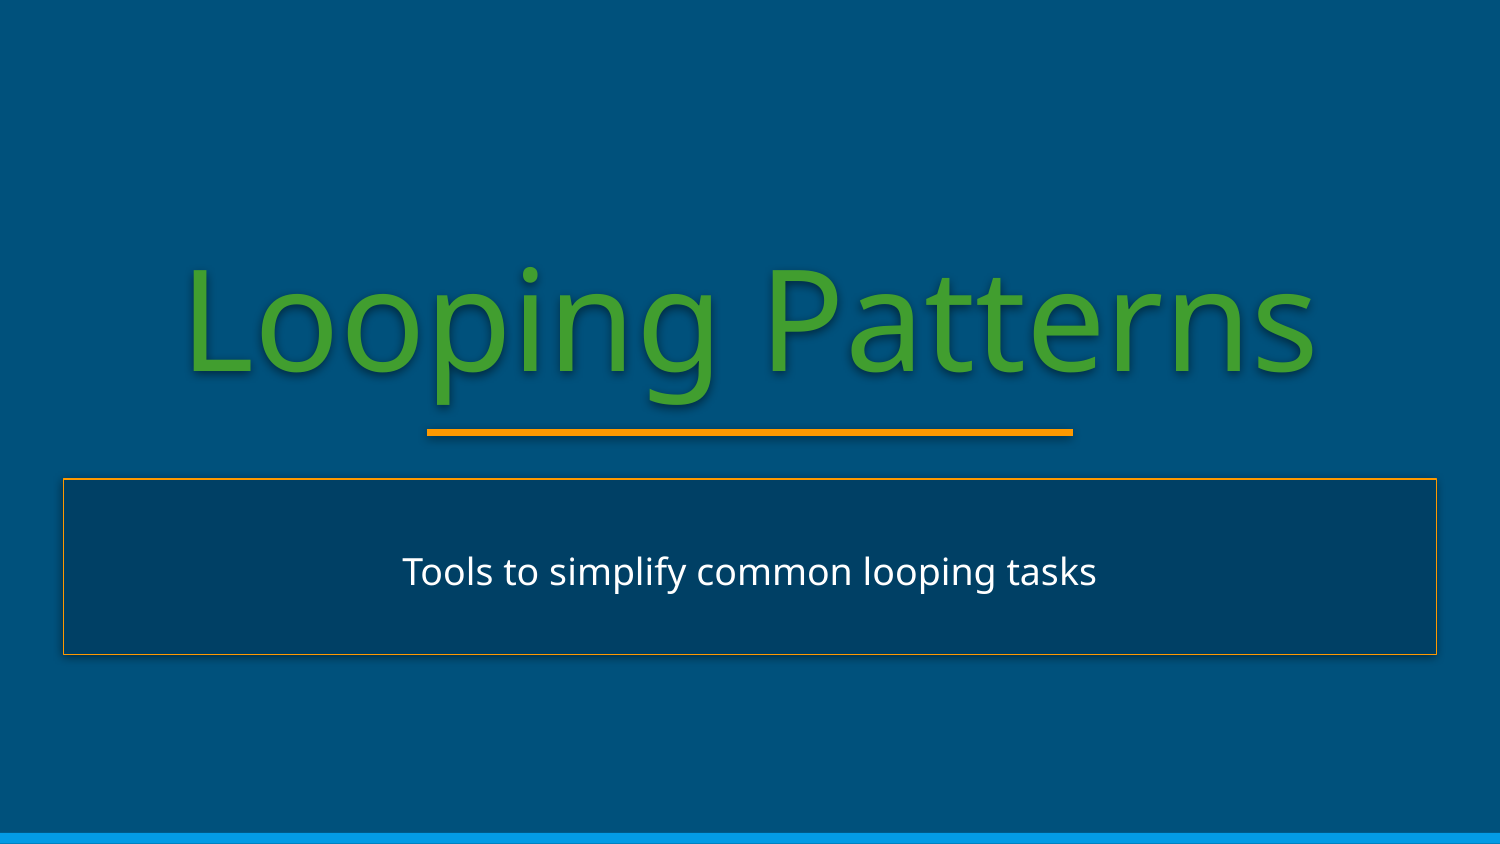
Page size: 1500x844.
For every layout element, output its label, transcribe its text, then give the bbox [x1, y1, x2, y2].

title Looping Patterns [63, 189, 1437, 442]
list Tools to simplify common looping tasks [63, 478, 1437, 655]
